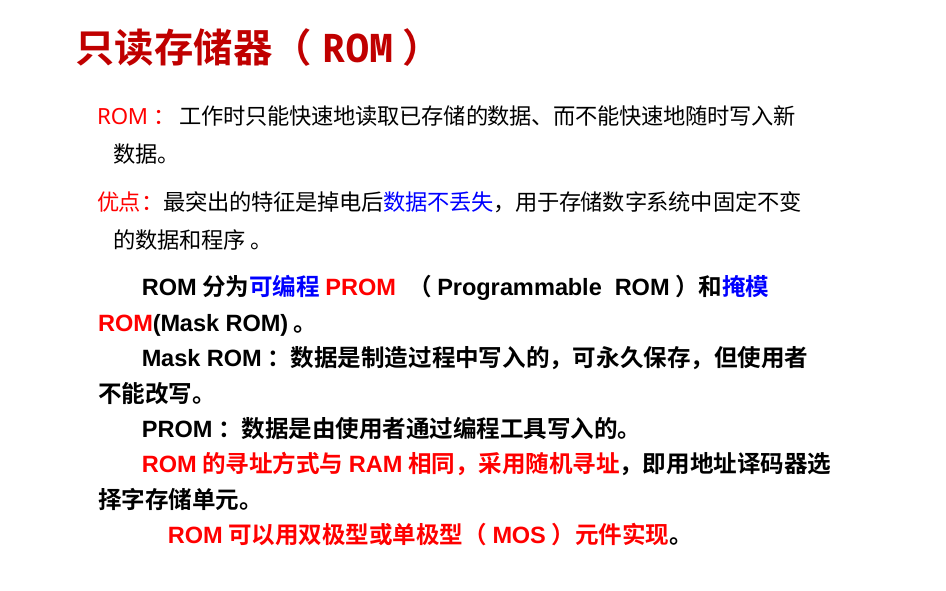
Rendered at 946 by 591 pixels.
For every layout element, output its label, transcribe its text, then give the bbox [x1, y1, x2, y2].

title 只读存储器（ROM） [60, 20, 699, 79]
list ROM： 工作时只能快速地读取已存储的数据、而不能快速地随时写入新数据。 优点：最突出的特征是掉电后数据不丢失，用于存储数字系统中固定不变的数据和程序 。 [82, 82, 820, 262]
text_box ROM分为可编程PROM （Programmable ROM）和掩模ROM(Mask ROM)。 Mask ROM：数据是制造过程中写入的，可永久保存，但使用者不能改写。 PROM：数据是由使用者通过编程工具写入的。 ROM的寻址方式与RAM相同，采用随机寻址，即用地址译码器选择字存储单元。 ROM可以用双极型或单极型（MOS）元件实现。 [83, 257, 846, 556]
